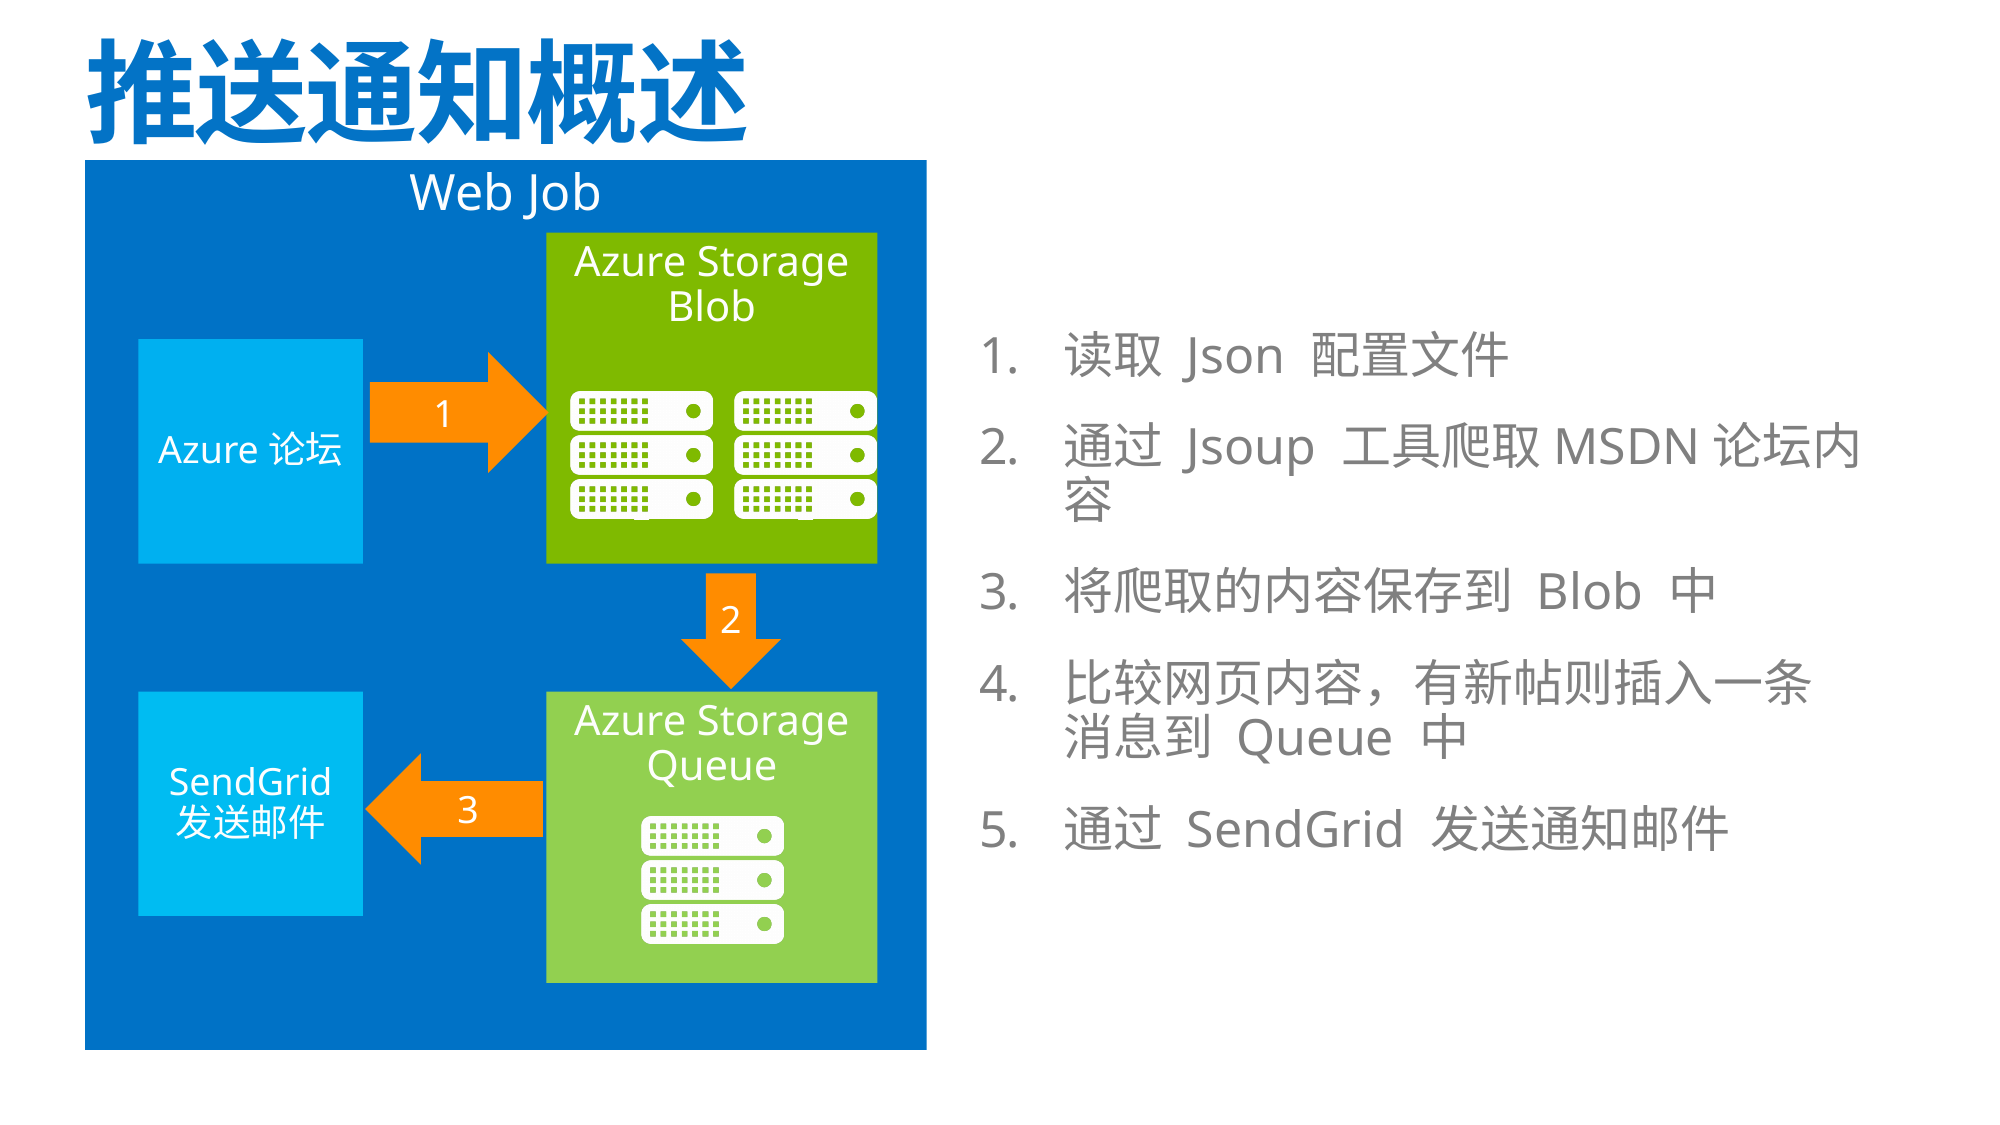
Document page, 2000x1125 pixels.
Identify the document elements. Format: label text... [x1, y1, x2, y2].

text_box 2 [680, 572, 782, 690]
text_box Azure Storage Queue [546, 691, 878, 984]
text_box 1 [369, 351, 550, 474]
picture [568, 391, 715, 520]
text_box Web Job [84, 159, 927, 1051]
text_box Azure Storage Blob [546, 232, 878, 564]
text_box 3 [364, 752, 544, 866]
title 推送通知概述 [85, 37, 1914, 161]
picture [639, 816, 785, 945]
text_box SendGrid 发送邮件 [138, 691, 364, 917]
text_box Azure论坛 [138, 338, 364, 564]
picture [731, 391, 878, 520]
text_box 读取 Json 配置文件 通过 Jsoup 工具爬取MSDN论坛内容 将爬取的内容保存到 Blob 中 比较网页内容，有新帖则插入一条消息到 Queue 中 通过 SendGrid 发送通知邮件 [949, 232, 1863, 950]
